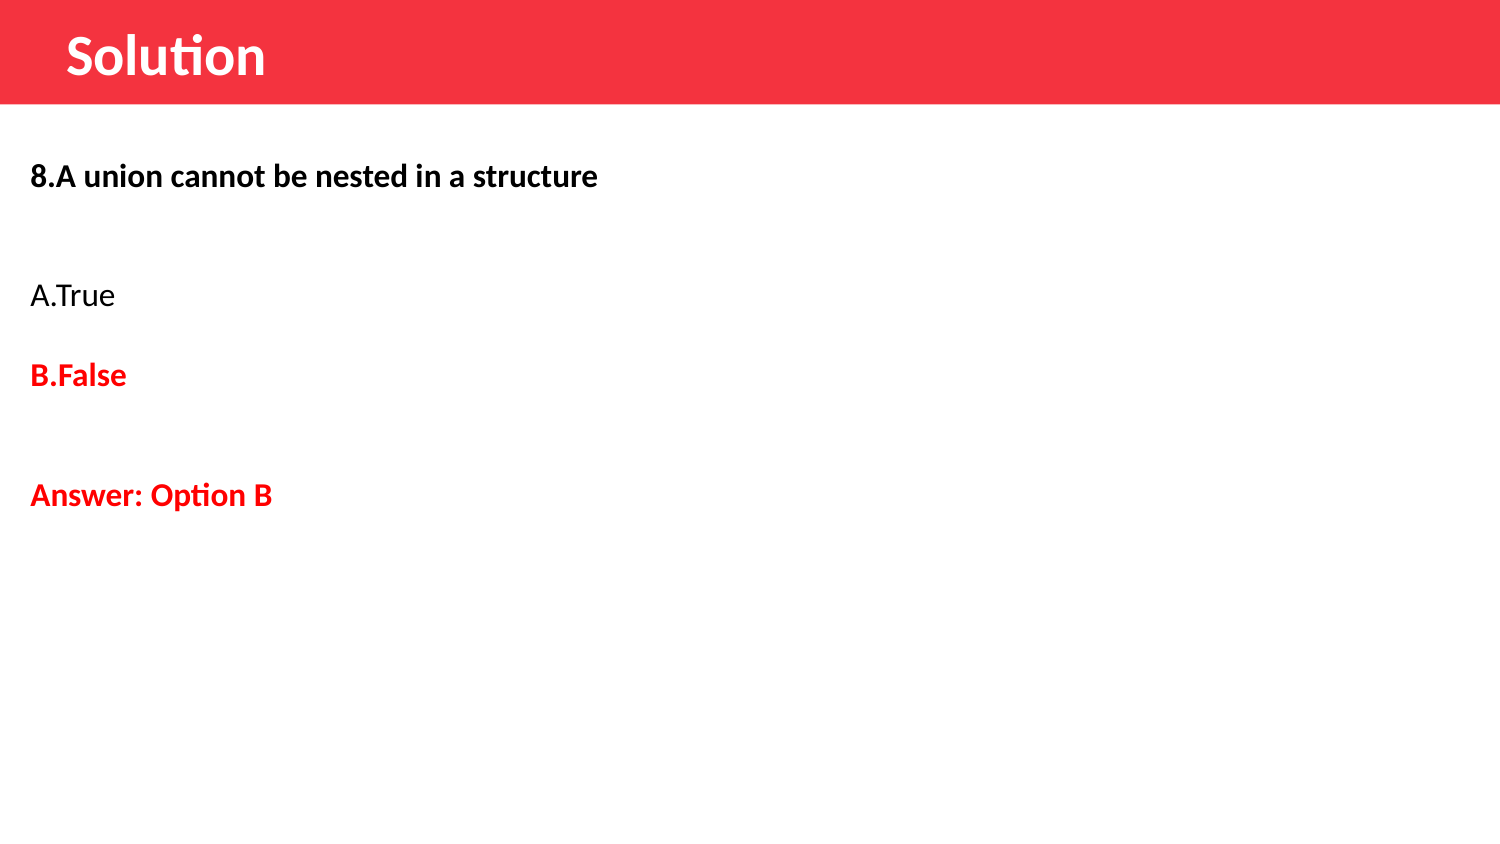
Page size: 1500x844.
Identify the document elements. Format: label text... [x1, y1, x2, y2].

text_box 8.A union cannot be nested in a structure A.True B.False Answer: Option B [15, 138, 1484, 794]
text_box Solution [63, 15, 1203, 80]
text_box [0, 0, 1500, 105]
